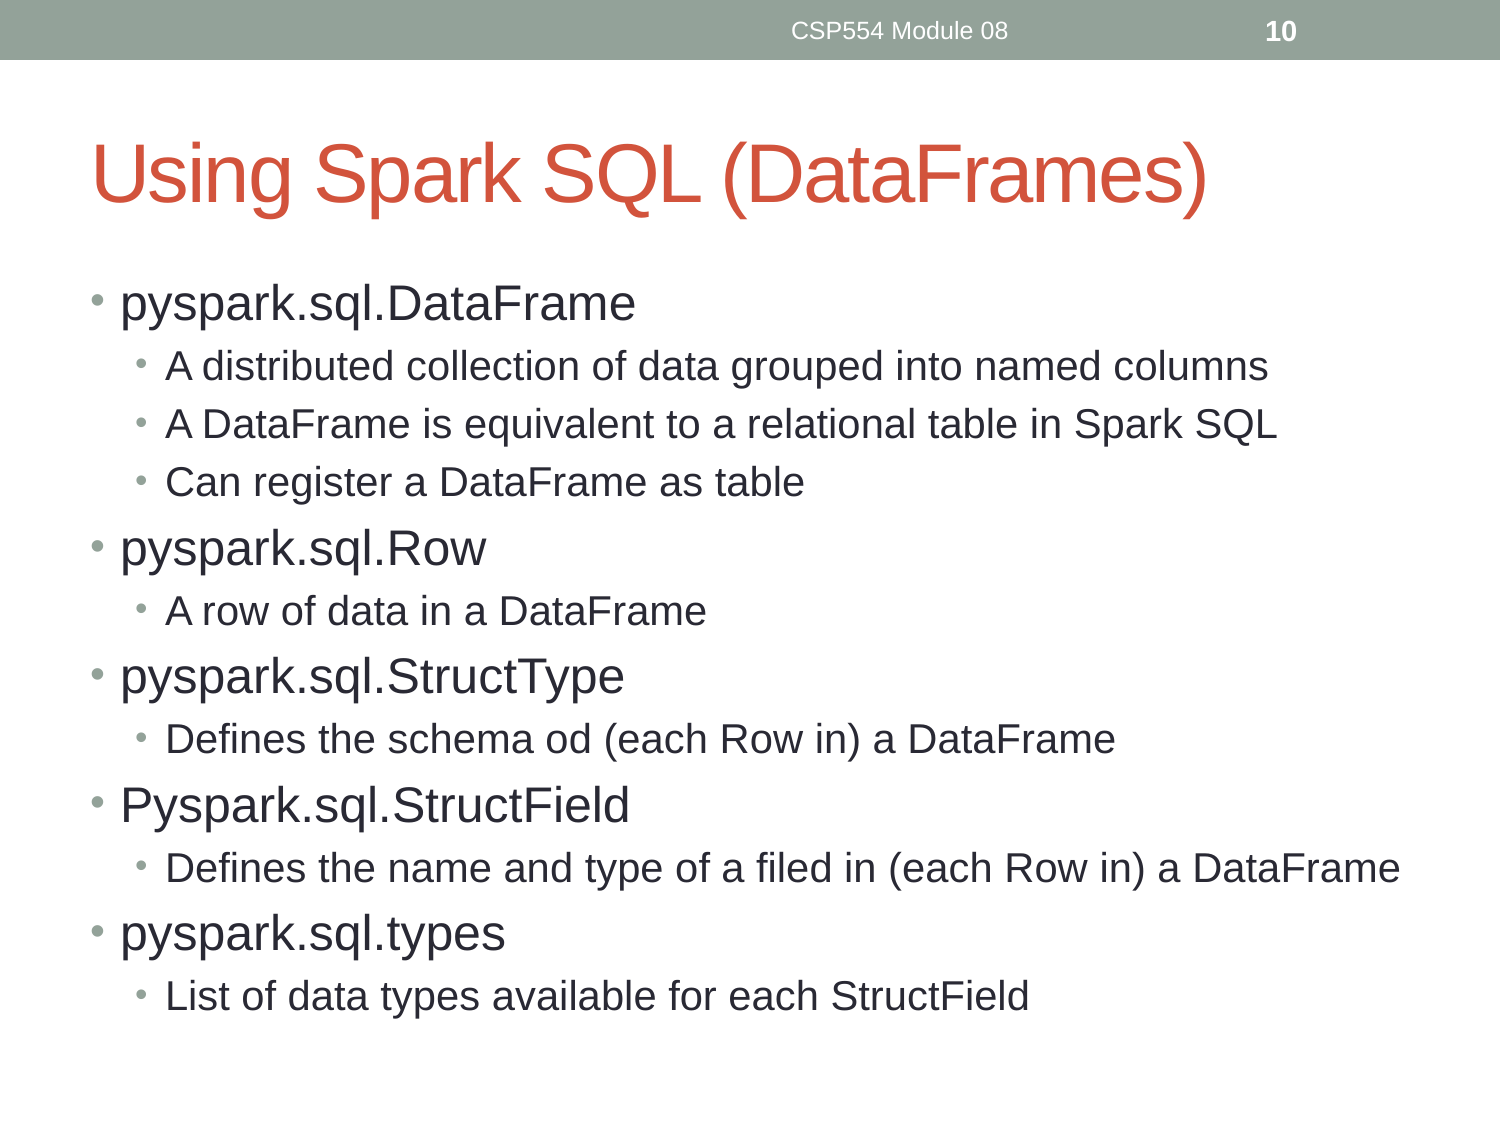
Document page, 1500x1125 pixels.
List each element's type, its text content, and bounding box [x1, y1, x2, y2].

footer CSP554 Module 08 [562, 3, 1238, 57]
list pyspark.sql.DataFrame A distributed collection of data grouped into named columns A DataFrame is equivalent to a relational table in Spark SQL Can register a DataFrame as table pyspark.sql.Row A row of data in a DataFrame pyspark.sql.StructType Defines the schema od (each Row in) a DataFrame Pyspark.sql.StructField Defines the name and type of a filed in (each Row in) a DataFrame pyspark.sql.types List of data types available for each StructField [75, 262, 1425, 1100]
slide_number 10 [1250, 3, 1425, 57]
title Using Spark SQL (DataFrames) [75, 87, 1425, 250]
